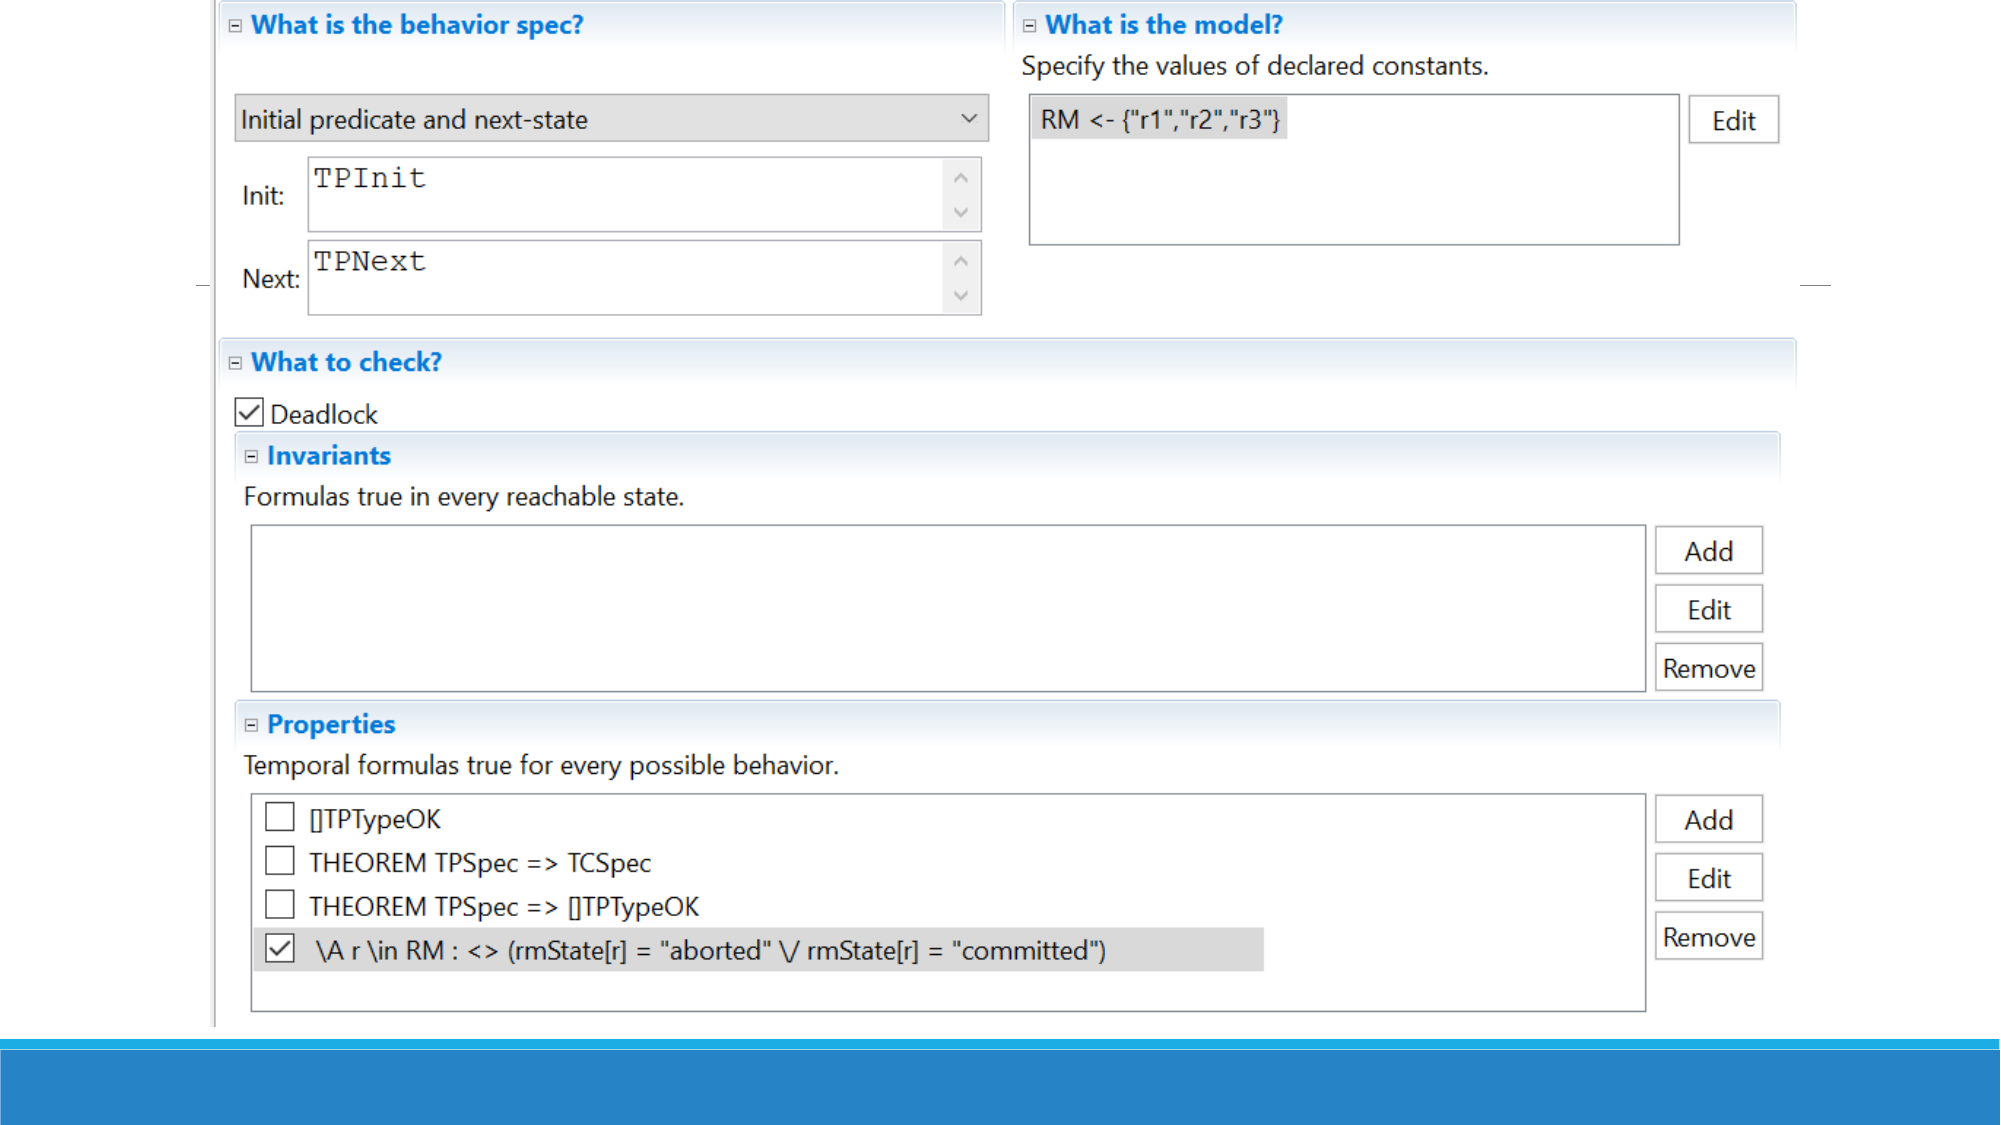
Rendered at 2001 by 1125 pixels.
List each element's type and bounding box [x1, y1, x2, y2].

picture [210, 0, 1800, 1028]
